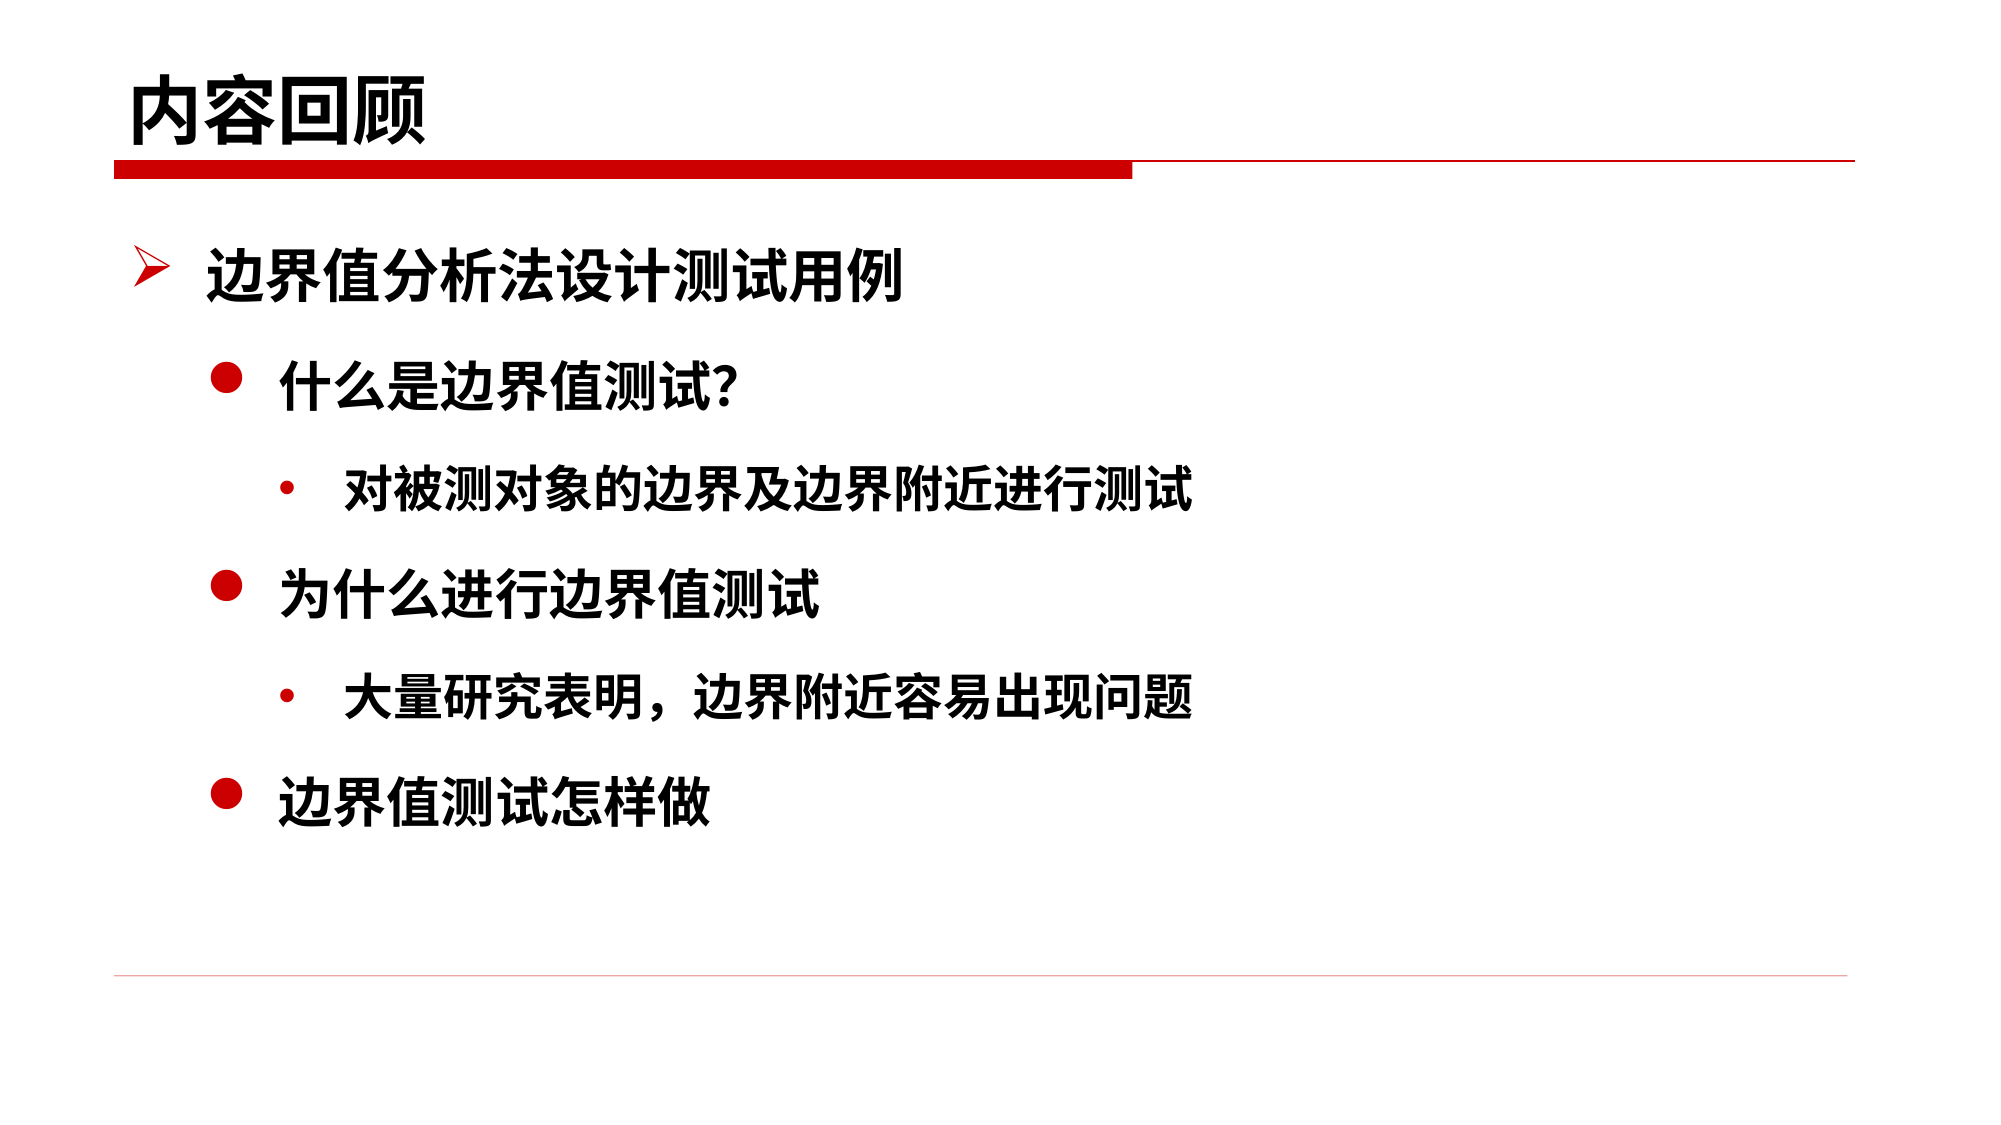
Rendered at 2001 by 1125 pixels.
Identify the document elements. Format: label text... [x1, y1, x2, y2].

list 边界值分析法设计测试用例 什么是边界值测试？ 对被测对象的边界及边界附近进行测试 为什么进行边界值测试 大量研究表明，边界附近容易出现问题 边界值测试怎样做 [114, 196, 1865, 897]
title 内容回顾 [112, 42, 1863, 161]
